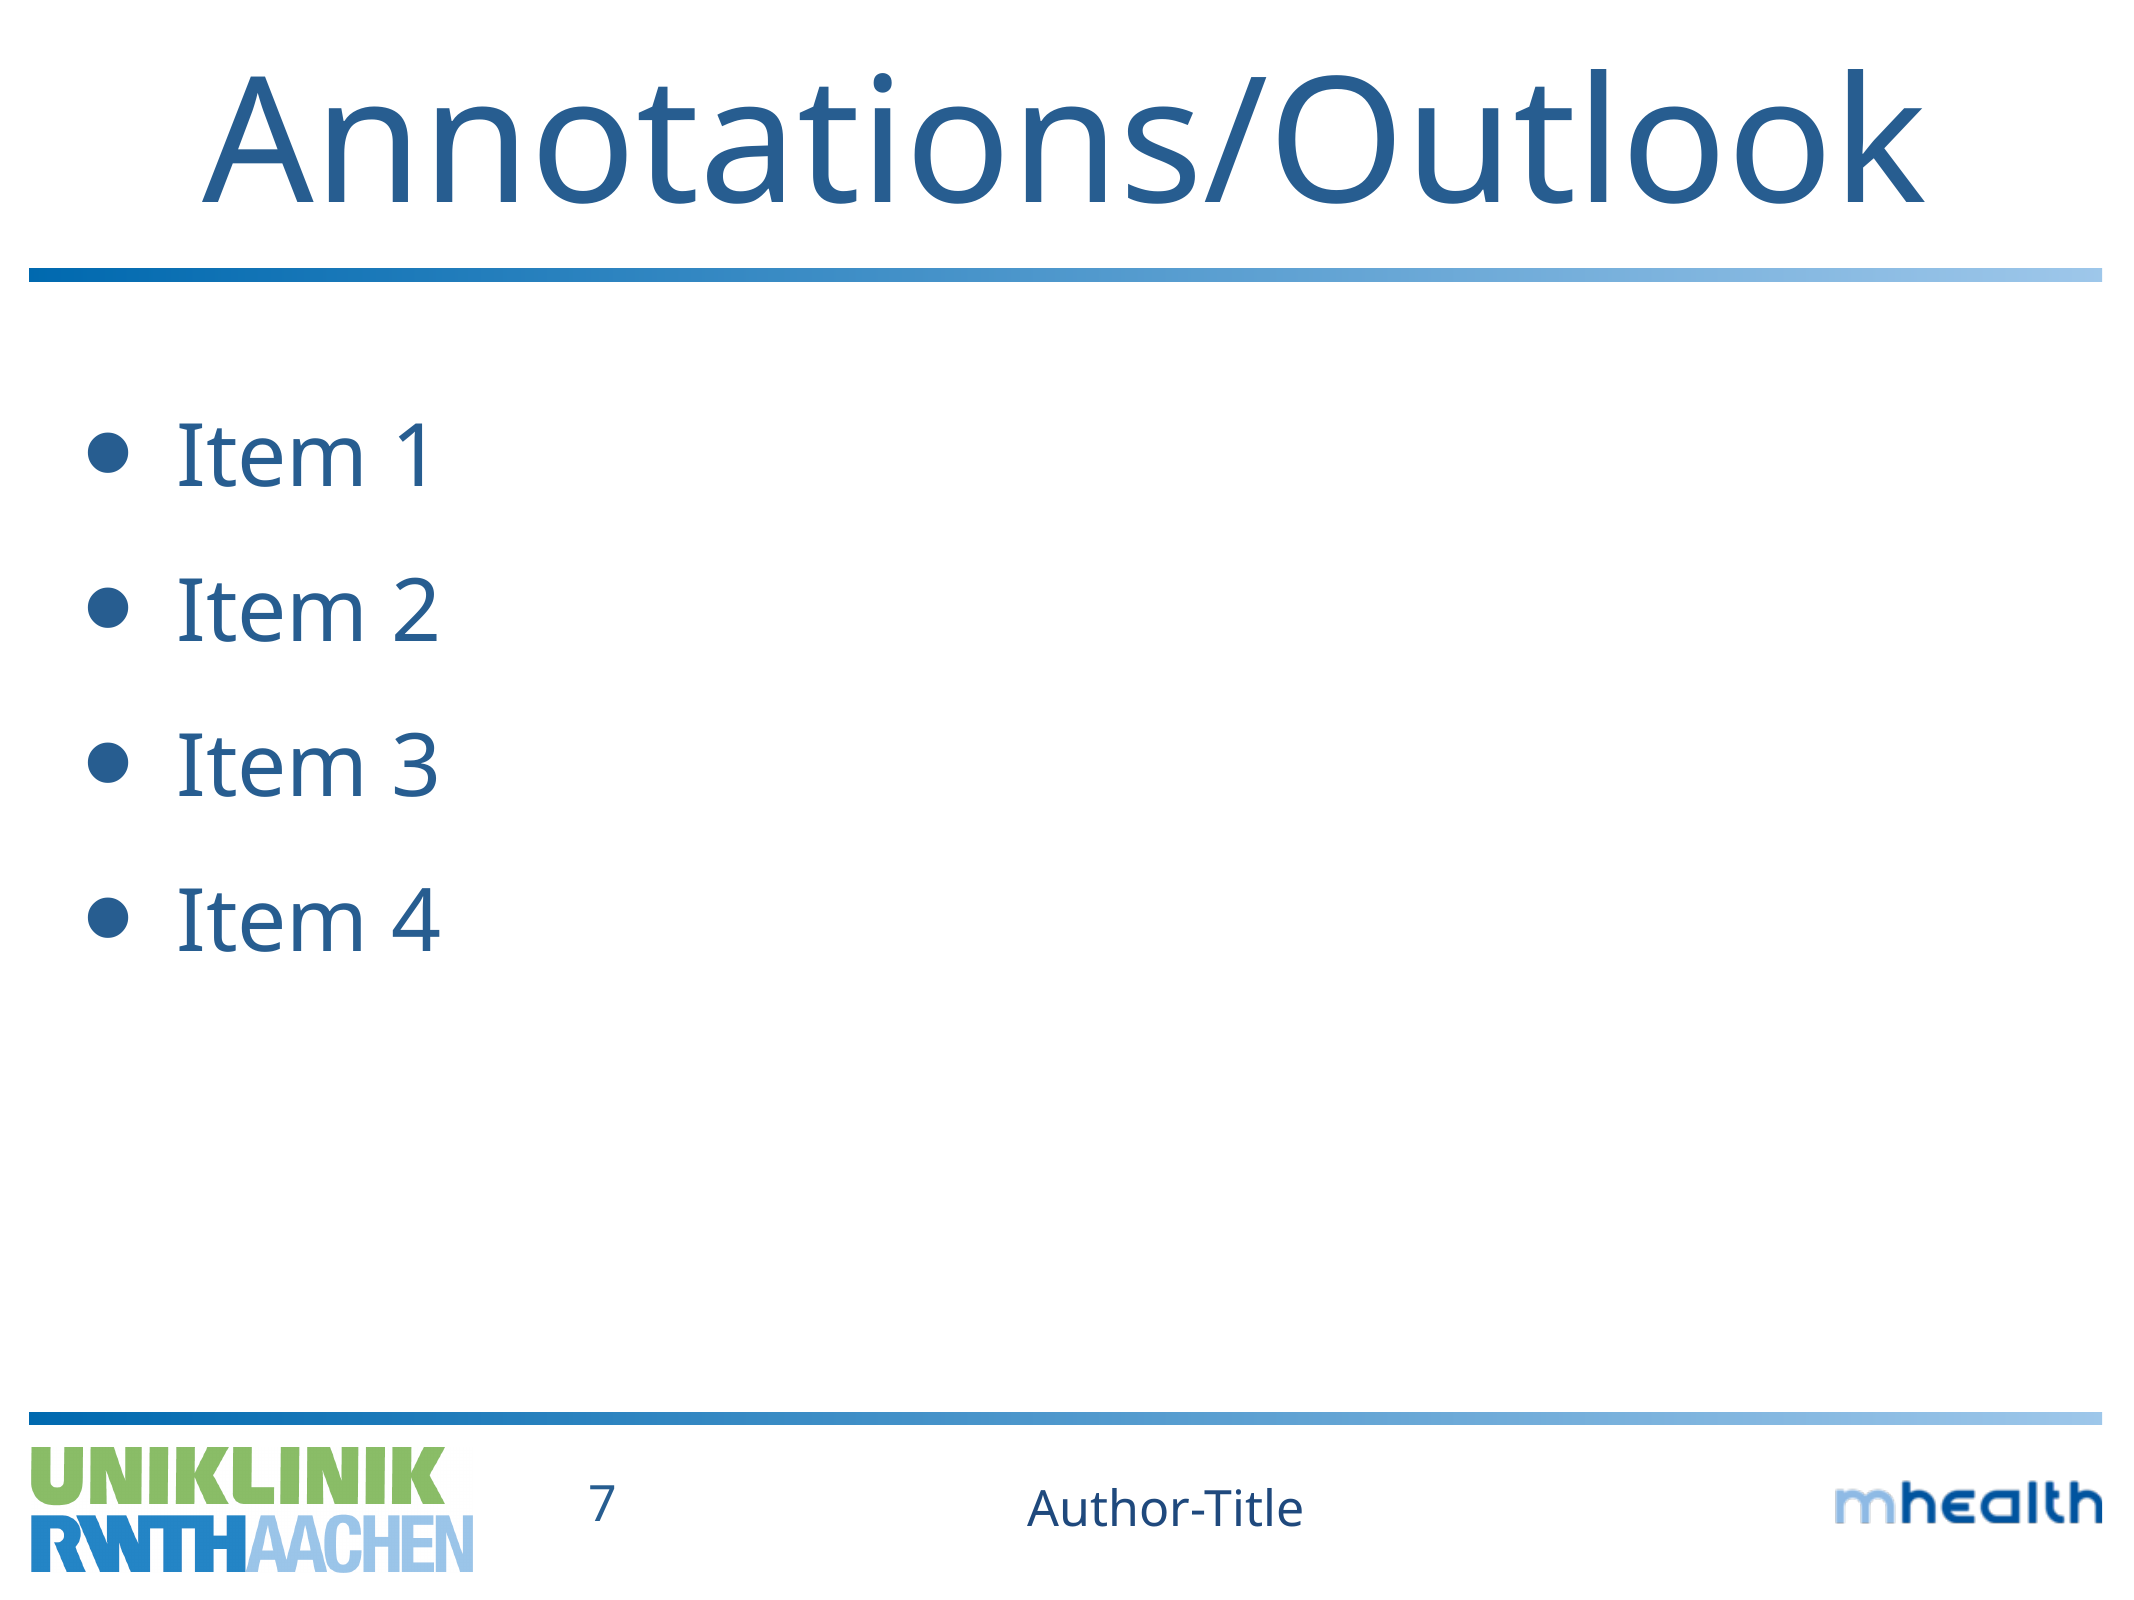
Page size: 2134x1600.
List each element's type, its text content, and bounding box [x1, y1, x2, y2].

footer Author-Title [728, 1467, 1604, 1554]
picture [31, 1447, 473, 1573]
slide_number 7 [568, 1470, 638, 1547]
title Annotations/Outlook [28, 0, 2103, 266]
picture [1830, 1469, 2103, 1554]
list Item 1 Item 2 Item 3 Item 4 [30, 300, 2104, 1377]
